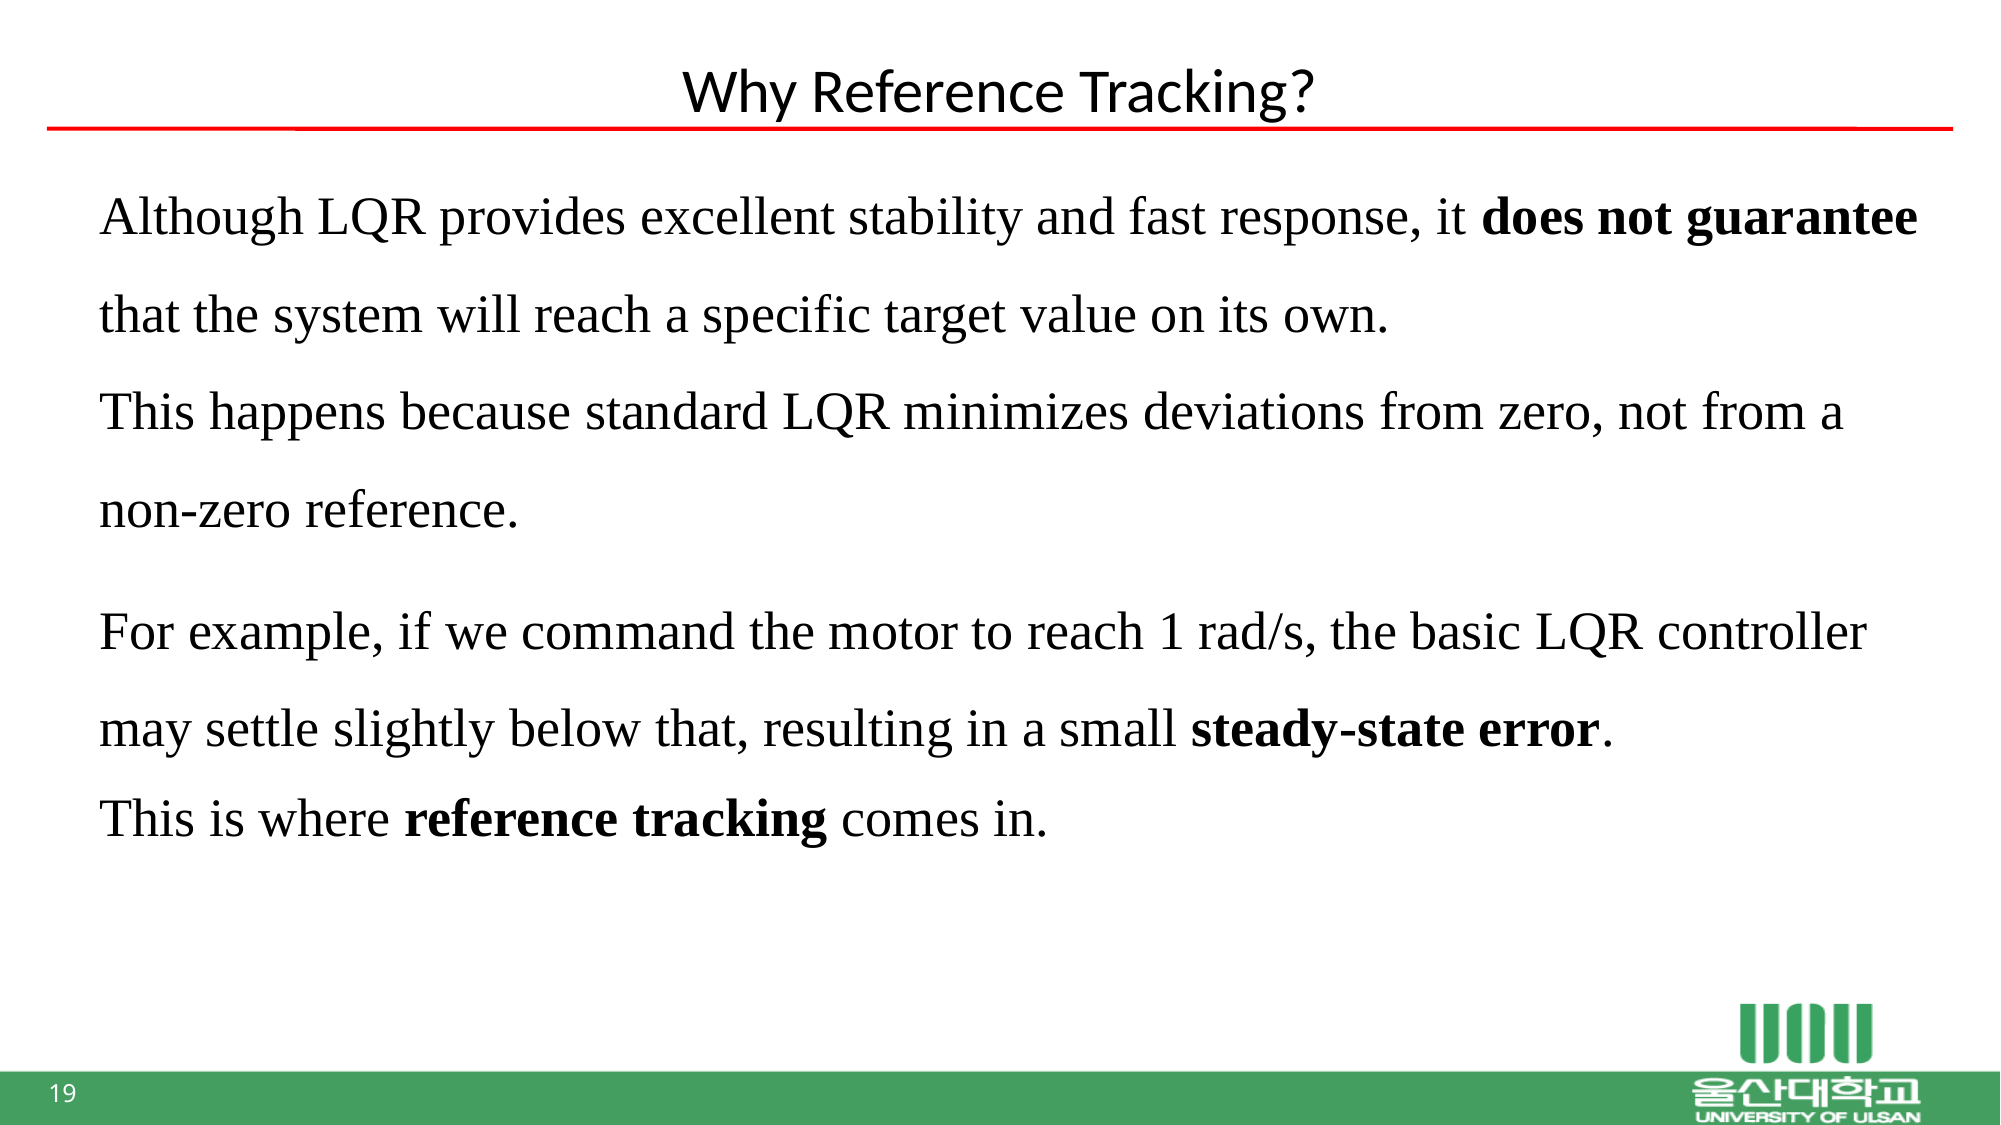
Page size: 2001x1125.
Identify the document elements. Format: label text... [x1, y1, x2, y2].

title Why Reference Tracking? [46, 46, 1954, 130]
text_box Although LQR provides excellent stability and fast response, it does not guarantee that the system will reach a specific target value on its own. This happens because standard LQR minimizes deviations from zero, not from a non-zero reference. For example, if we command the motor to reach 1 rad/s, the basic LQR controller may settle slightly below that, resulting in a small steady-state error. This is where reference tracking comes in. [46, 140, 1954, 1060]
picture [0, 51, 2000, 1125]
